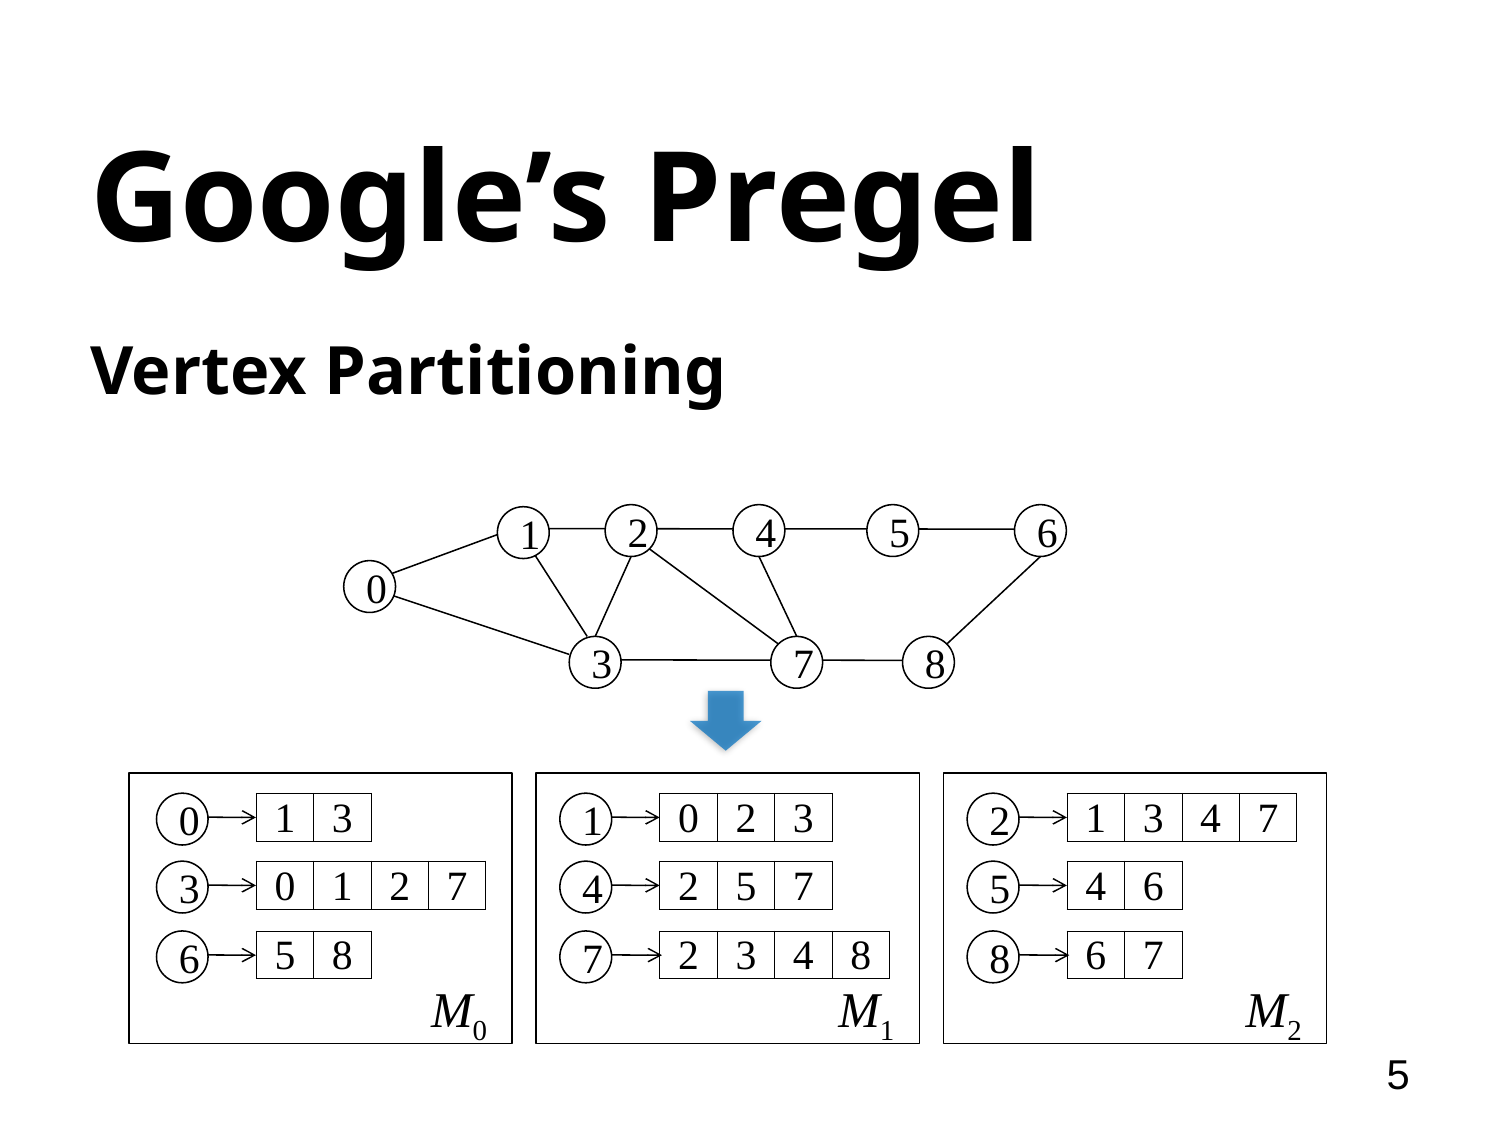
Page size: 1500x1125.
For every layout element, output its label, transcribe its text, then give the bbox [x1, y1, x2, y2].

text_box M2 [1230, 970, 1317, 1054]
text_box [534, 771, 922, 1046]
title Google’s Pregel [74, 97, 1426, 286]
text_box [127, 771, 514, 1046]
text_box [687, 697, 764, 753]
text_box M1 [823, 970, 910, 1054]
list Vertex Partitioning [74, 319, 1473, 1013]
text_box [941, 771, 1329, 1046]
slide_number 5 [1074, 1042, 1425, 1103]
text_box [343, 504, 1067, 689]
text_box M0 [416, 970, 502, 1054]
